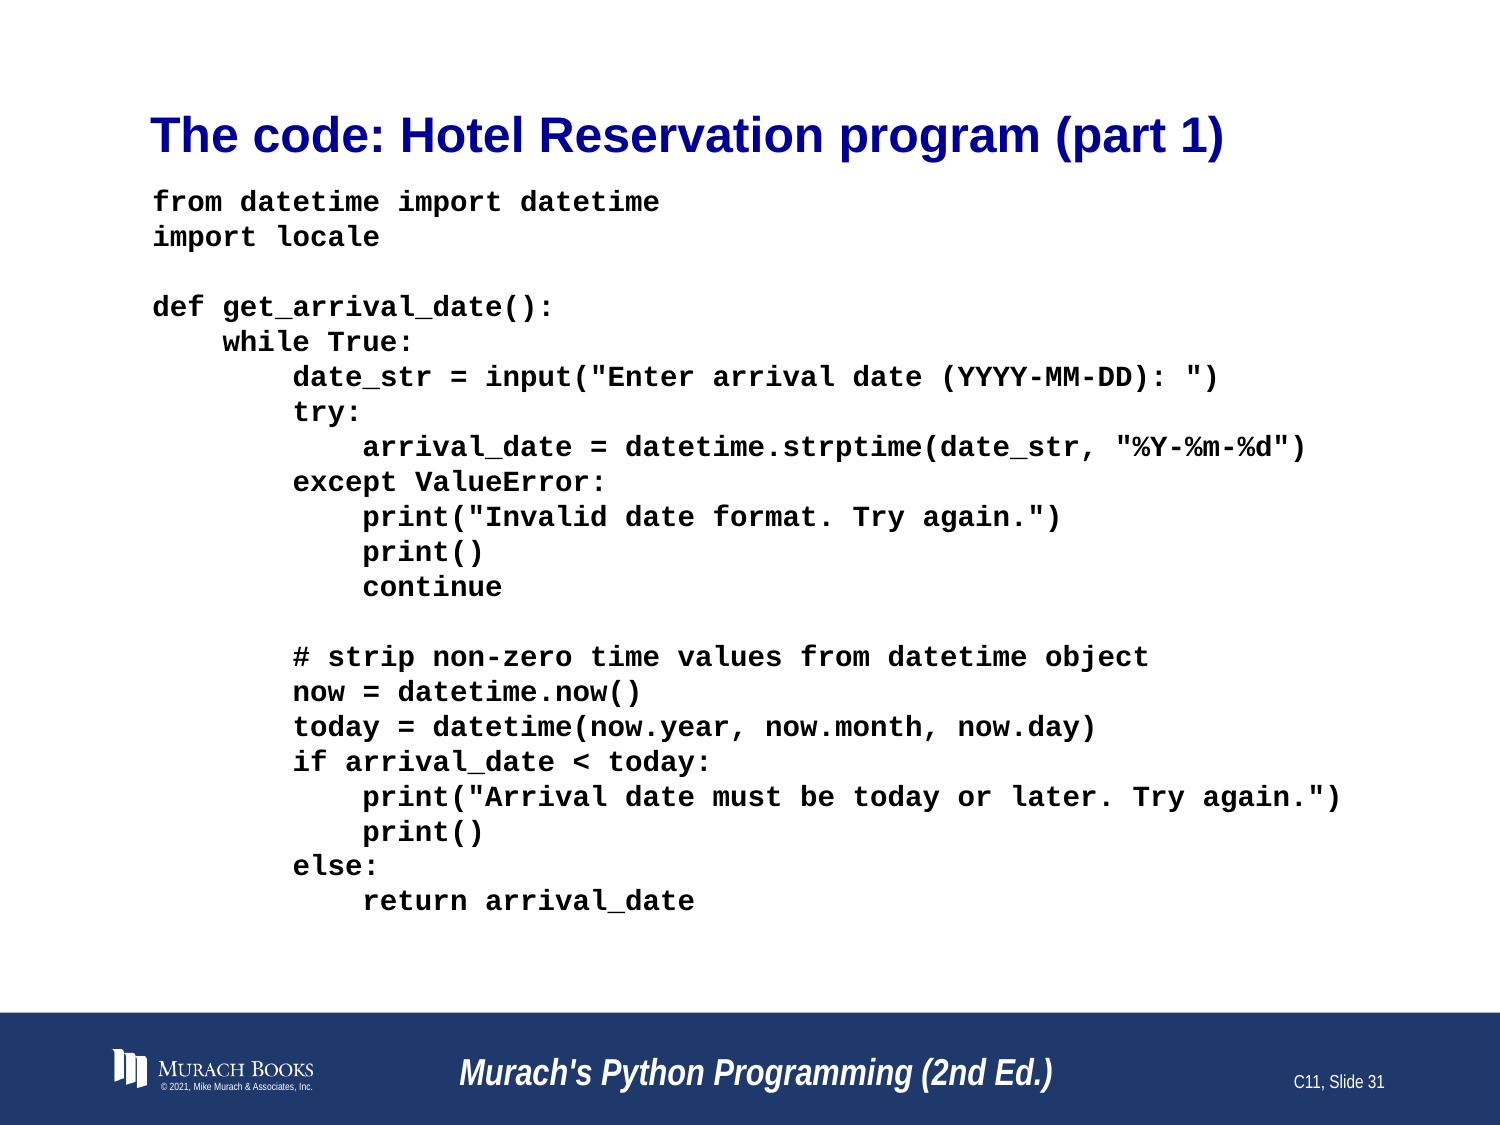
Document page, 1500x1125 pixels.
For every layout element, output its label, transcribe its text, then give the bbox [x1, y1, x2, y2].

slide_number C11, Slide 31 [1087, 1025, 1400, 1100]
slide_number Murach's Python Programming (2nd Ed.) [463, 1025, 1075, 1100]
title The code: Hotel Reservation program (part 1) [150, 102, 1350, 164]
list from datetime import datetime import locale def get_arrival_date(): while True: date_str = input("Enter arrival date (YYYY-MM-DD): ") try: arrival_date = datetime.strptime(date_str, "%Y-%m-%d") except ValueError: print("Invalid date format. Try again.") print() continue # strip non-zero time values from datetime object now = datetime.now() today = datetime(now.year, now.month, now.day) if arrival_date < today: print("Arrival date must be today or later. Try again.") print() else: return arrival_date [137, 174, 1375, 975]
footer © 2021, Mike Murach & Associates, Inc. [12, 1025, 463, 1100]
